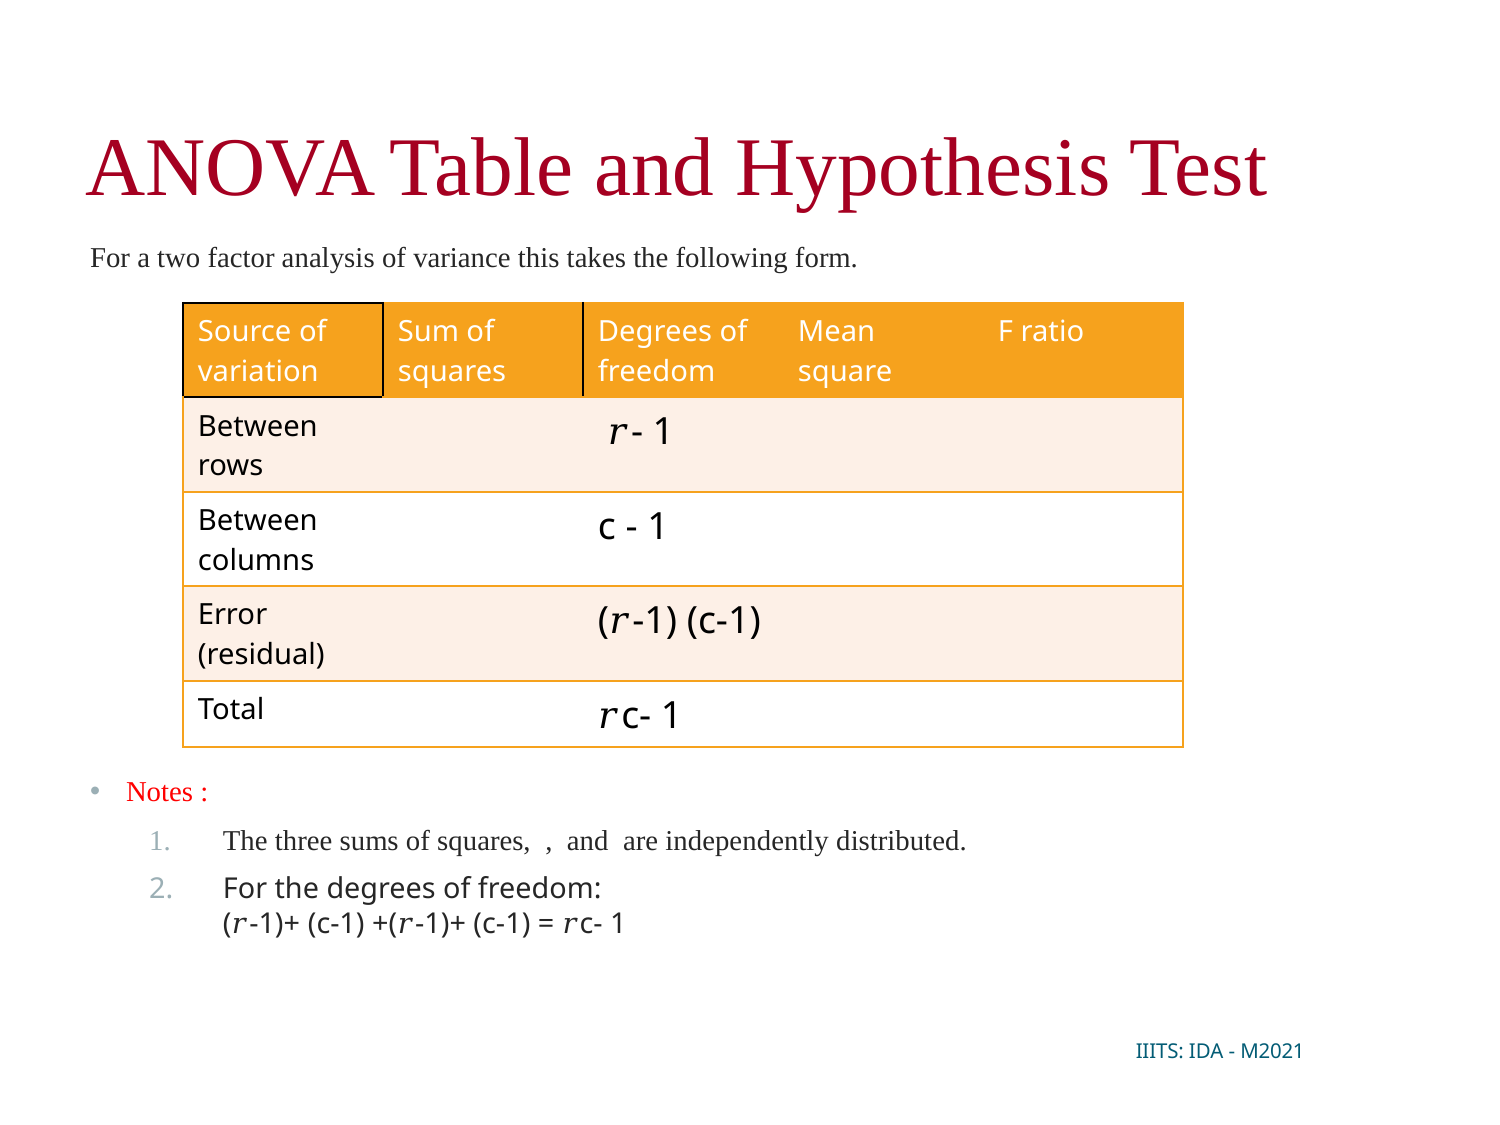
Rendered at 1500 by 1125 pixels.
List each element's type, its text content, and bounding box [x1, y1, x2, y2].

slide_number IIITS: IDA - M2021 [980, 1023, 1320, 1077]
text_box ANOVA Table and Hypothesis Test [64, 24, 1415, 212]
